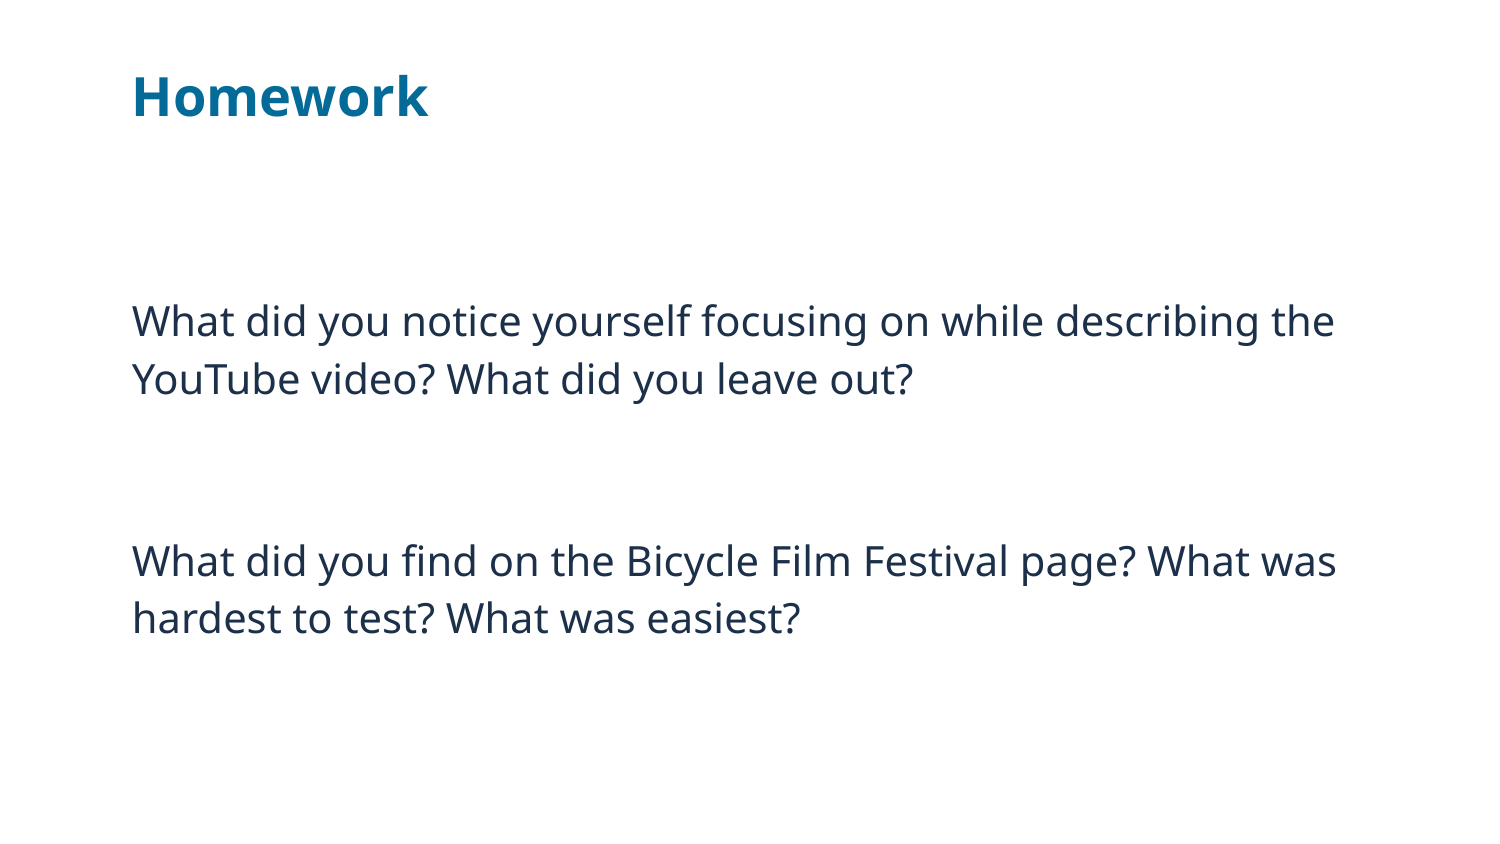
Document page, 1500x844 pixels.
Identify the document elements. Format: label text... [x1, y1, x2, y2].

title Homework [116, 47, 1329, 186]
list What did you notice yourself focusing on while describing the YouTube video? What did you leave out? What did you find on the Bicycle Film Festival page? What was hardest to test? What was easiest? [116, 272, 1397, 834]
